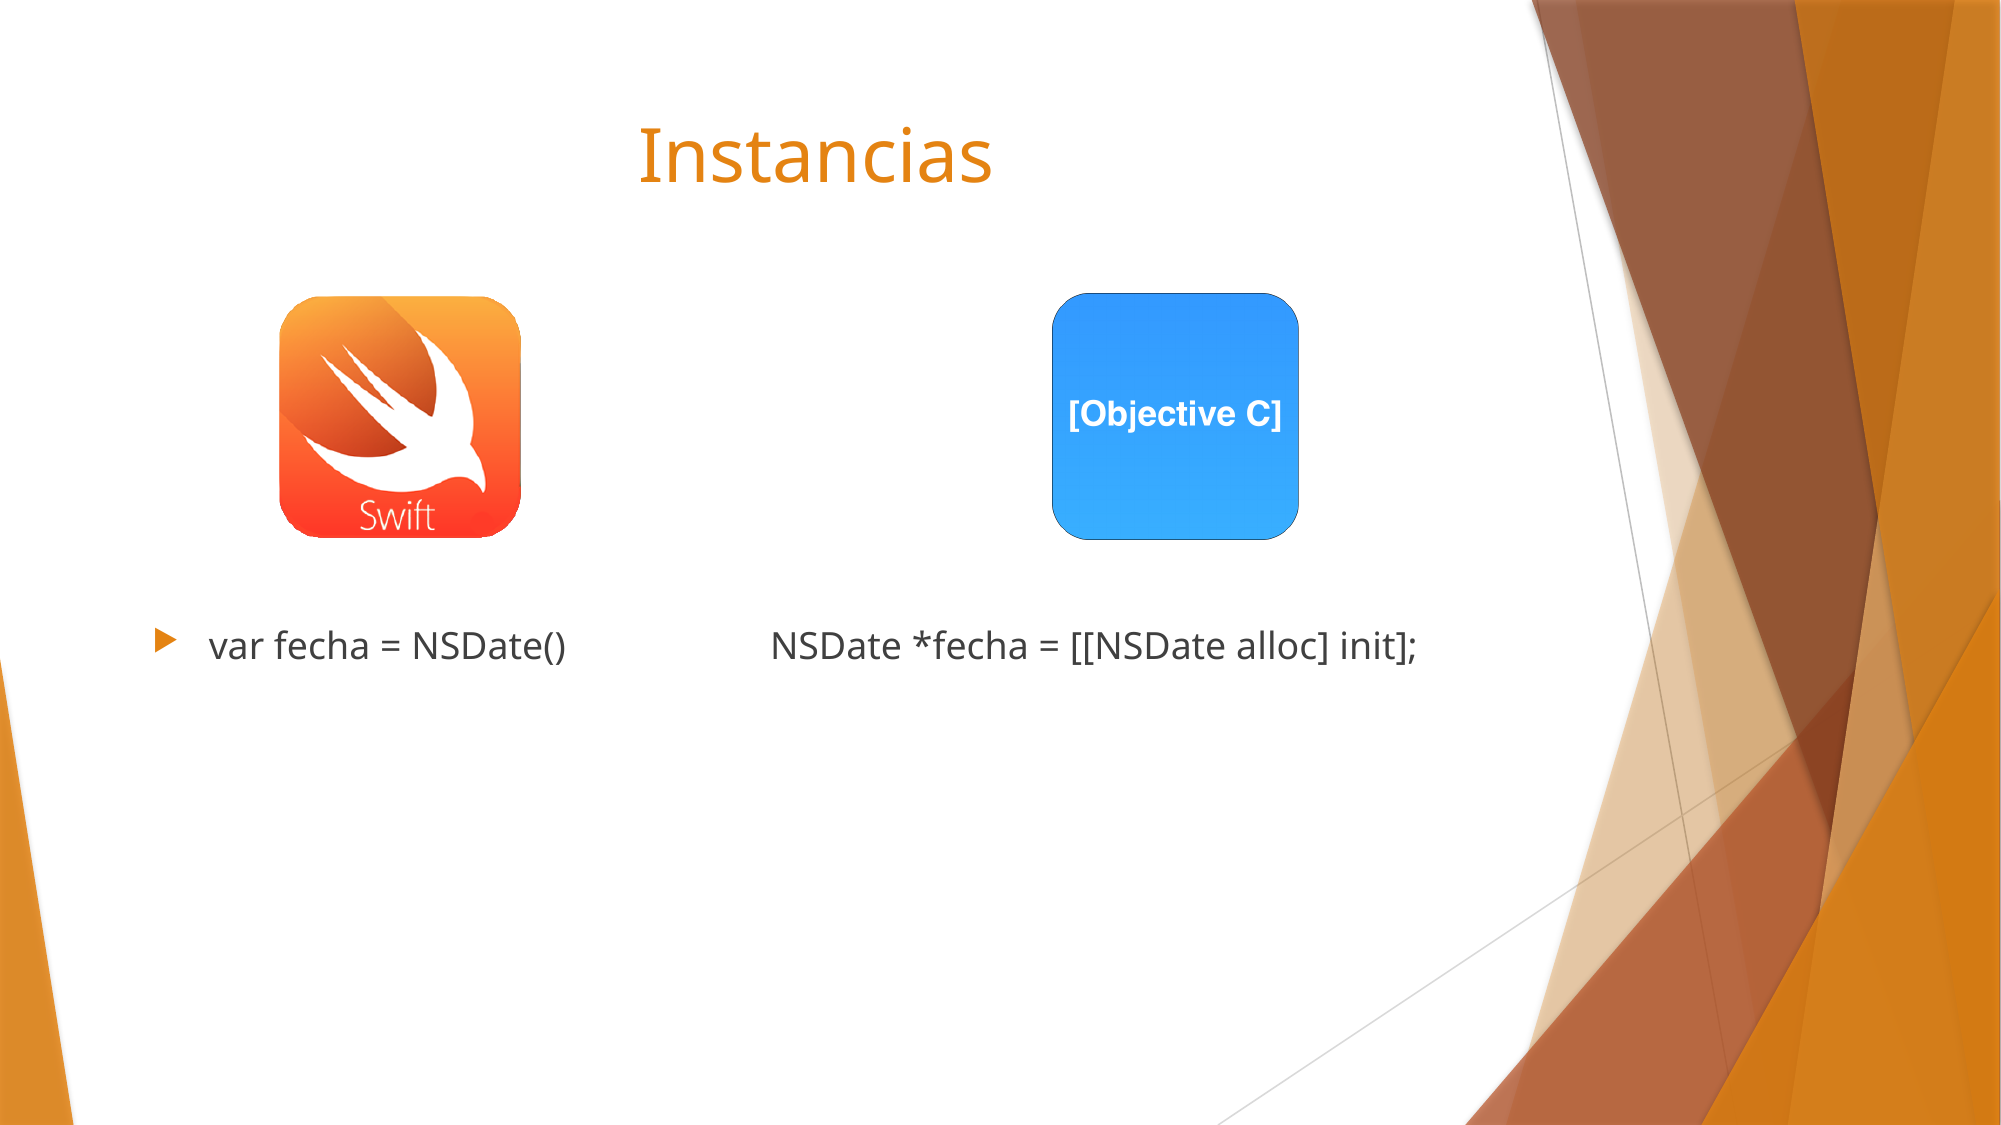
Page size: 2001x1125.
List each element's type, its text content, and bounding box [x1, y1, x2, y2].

title Instancias [111, 99, 1522, 317]
picture [206, 276, 590, 558]
list var fecha = NSDate() NSDate *fecha = [[NSDate alloc] init]; [137, 614, 1863, 1014]
picture [1052, 293, 1299, 541]
